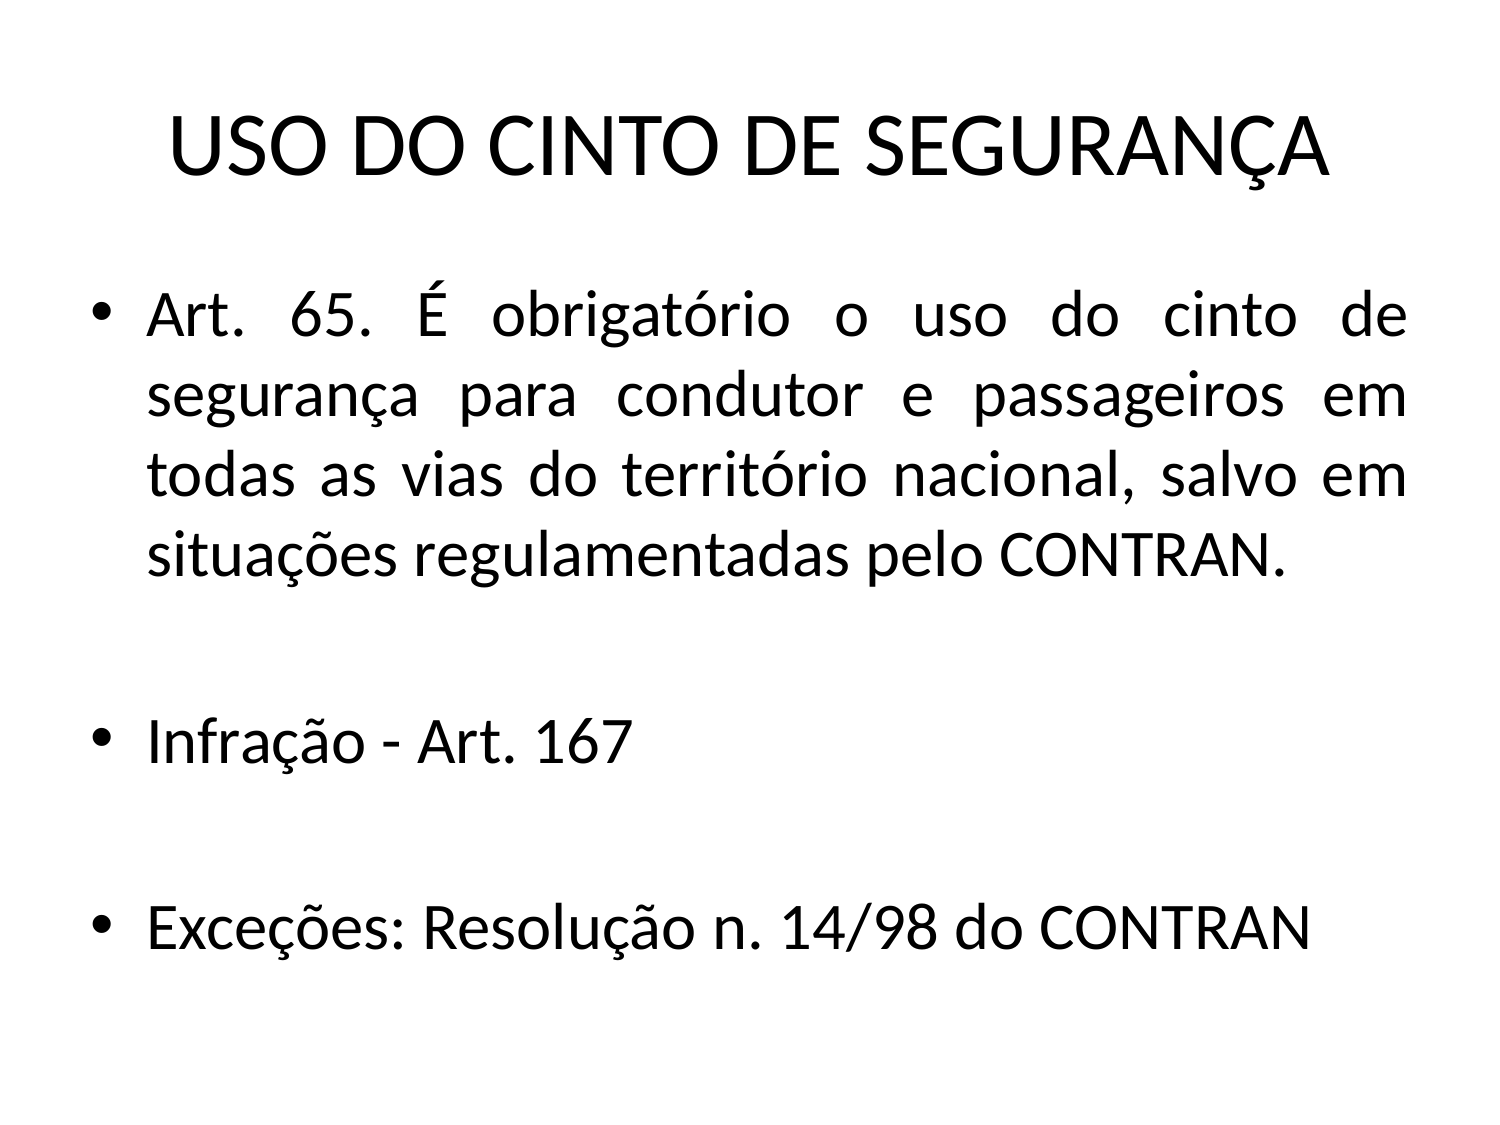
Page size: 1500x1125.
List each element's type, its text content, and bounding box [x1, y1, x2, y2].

list Art. 65. É obrigatório o uso do cinto de segurança para condutor e passageiros em todas as vias do território nacional, salvo em situações regulamentadas pelo CONTRAN. Infração - Art. 167 Exceções: Resolução n. 14/98 do CONTRAN [75, 262, 1425, 1005]
title USO DO CINTO DE SEGURANÇA [75, 45, 1425, 233]
